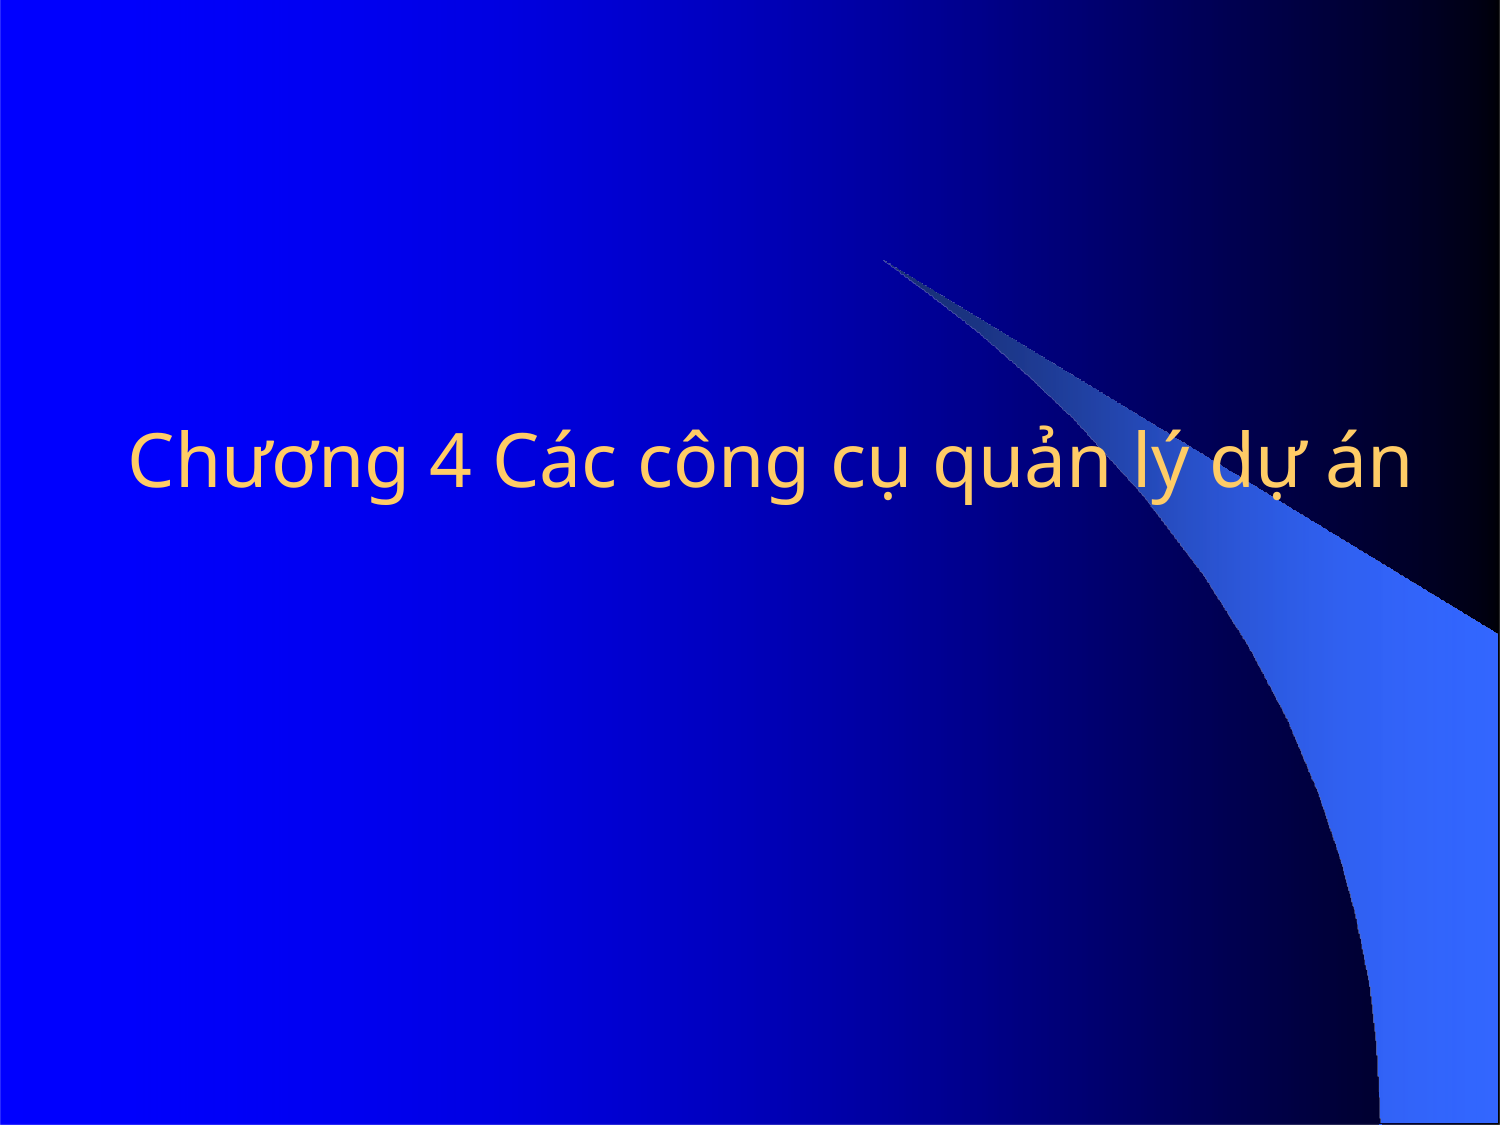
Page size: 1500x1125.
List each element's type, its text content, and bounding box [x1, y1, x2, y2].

title Chương 4 Các công cụ quản lý dự án [112, 412, 1430, 504]
picture [0, 0, 1500, 1125]
